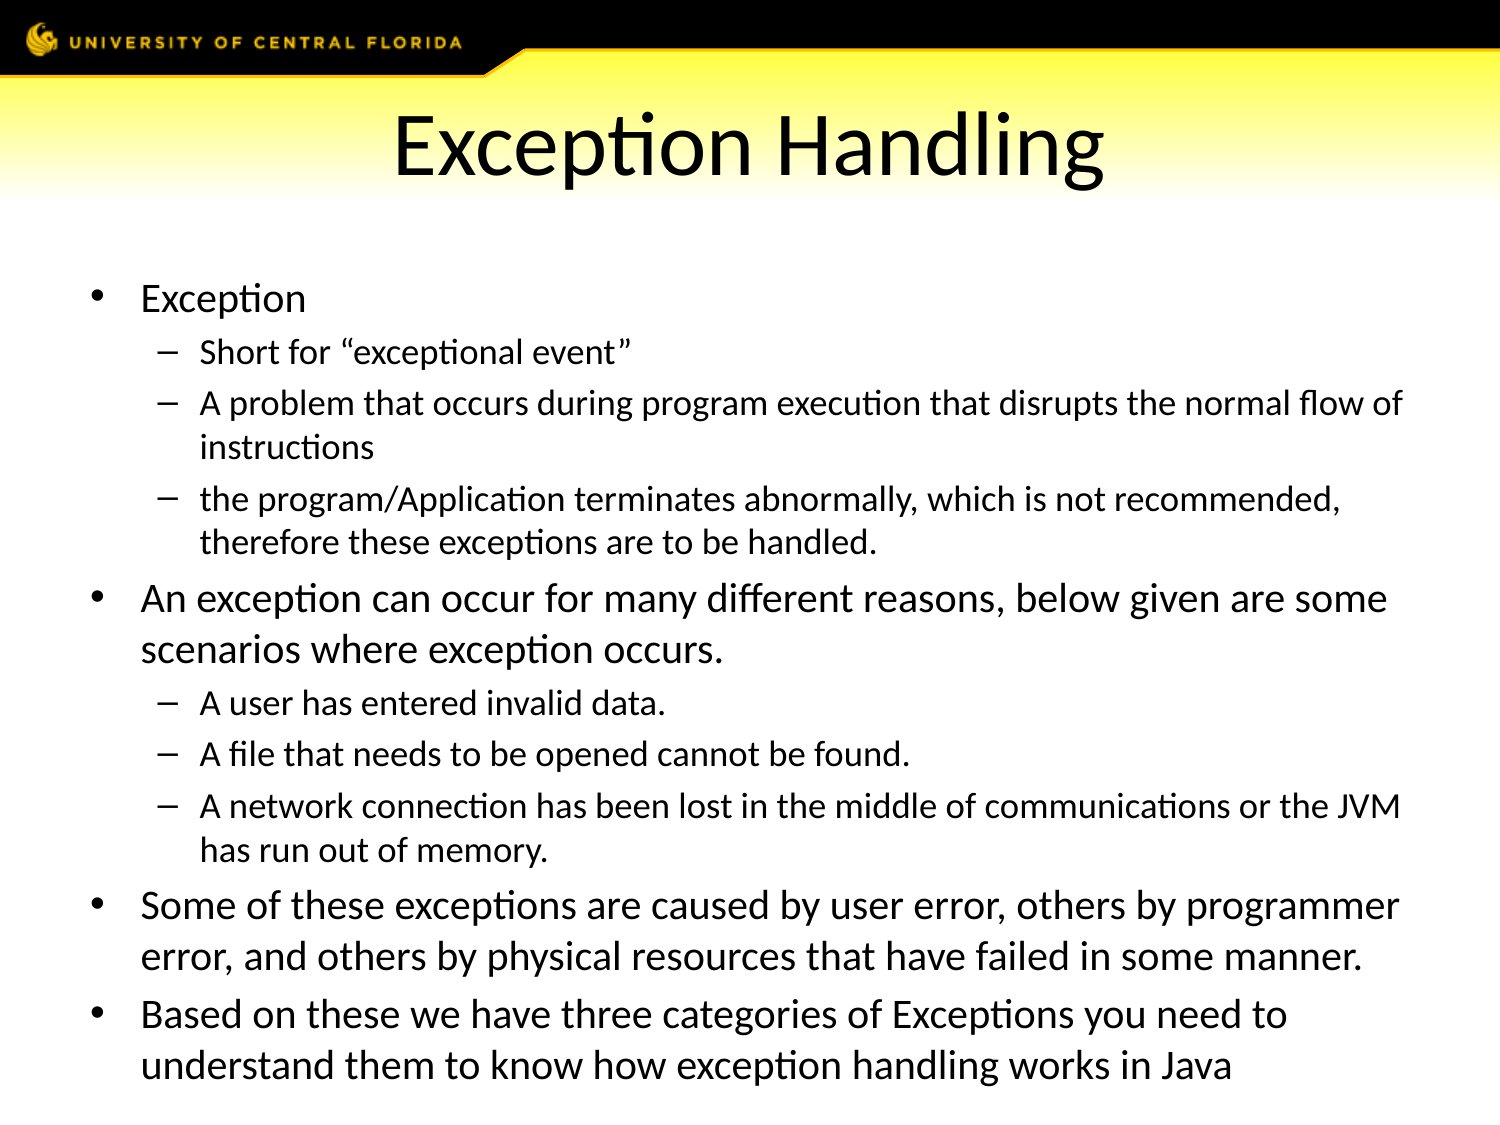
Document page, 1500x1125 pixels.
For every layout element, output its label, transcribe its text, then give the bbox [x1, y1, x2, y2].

list Exception Short for “exceptional event” A problem that occurs during program execution that disrupts the normal flow of instructions the program/Application terminates abnormally, which is not recommended, therefore these exceptions are to be handled. An exception can occur for many different reasons, below given are some scenarios where exception occurs. A user has entered invalid data. A file that needs to be opened cannot be found. A network connection has been lost in the middle of communications or the JVM has run out of memory. Some of these exceptions are caused by user error, others by programmer error, and others by physical resources that have failed in some manner. Based on these we have three categories of Exceptions you need to understand them to know how exception handling works in Java [75, 262, 1425, 1125]
title Exception Handling [75, 45, 1425, 233]
picture [0, 0, 484, 74]
